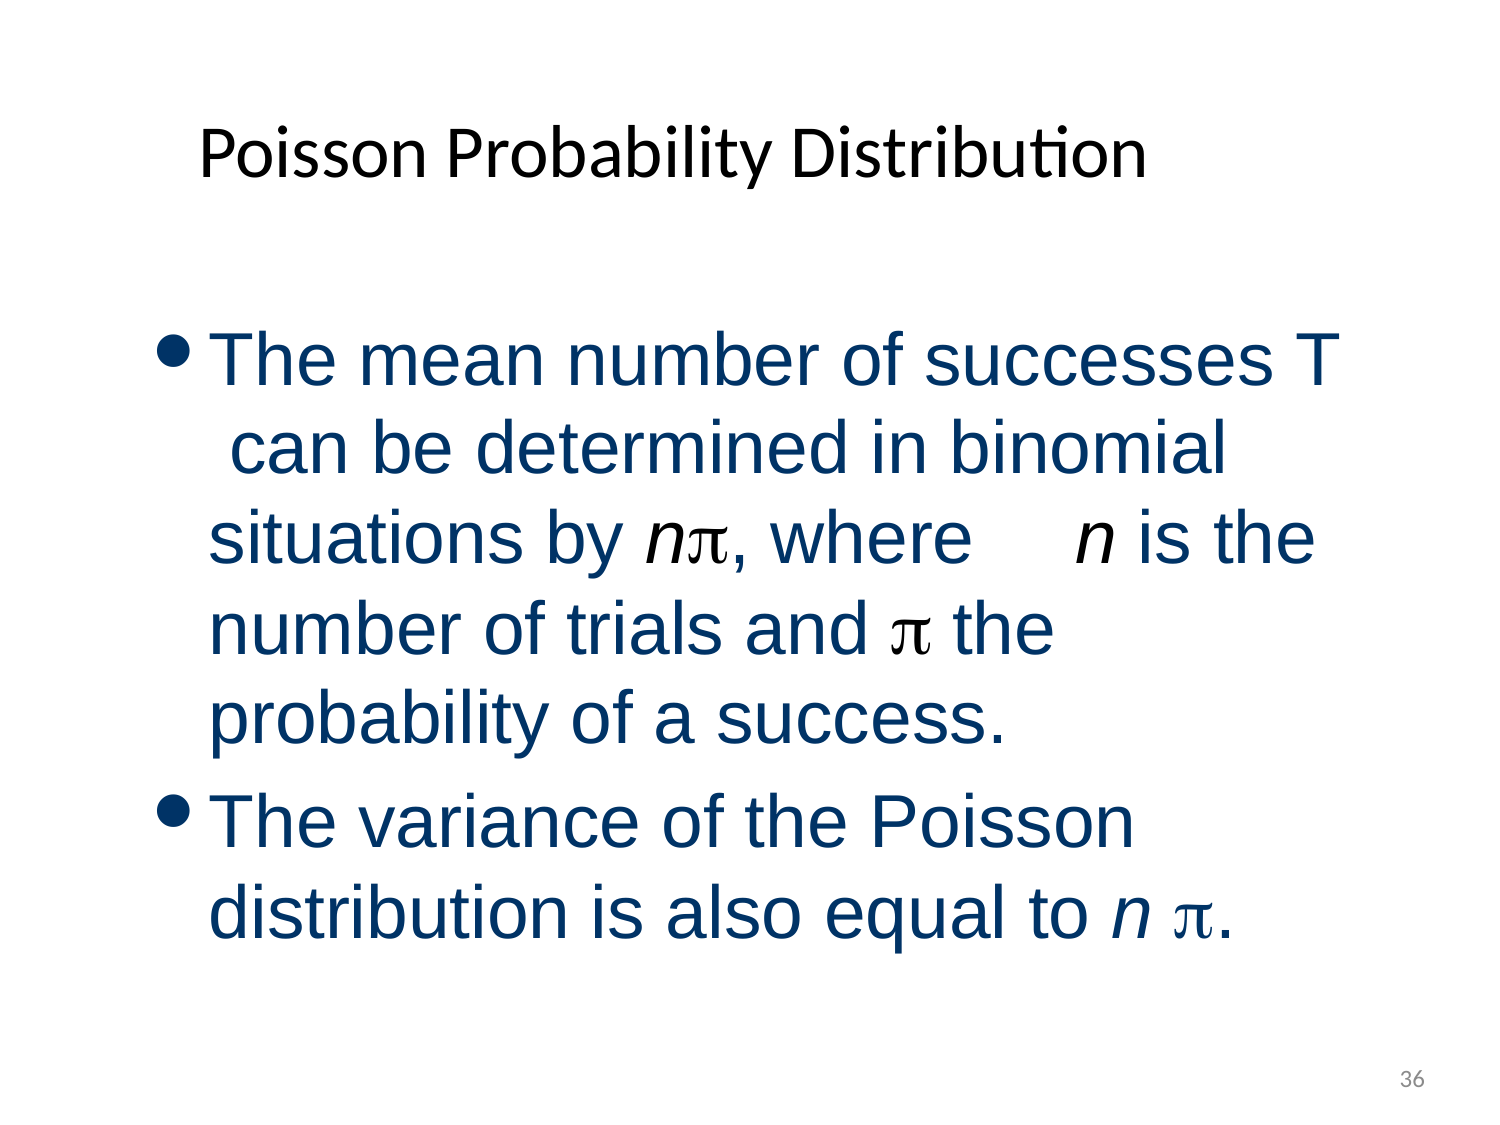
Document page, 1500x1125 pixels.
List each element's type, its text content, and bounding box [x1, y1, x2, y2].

text_box The mean number of successes T can be determined in binomial situations by n, where n is the number of trials and  the probability of a success. The variance of the Poisson distribution is also equal to n . [150, 311, 1345, 954]
title Poisson Probability Distribution [100, 51, 1246, 242]
slide_number 36 [1074, 746, 1425, 1125]
